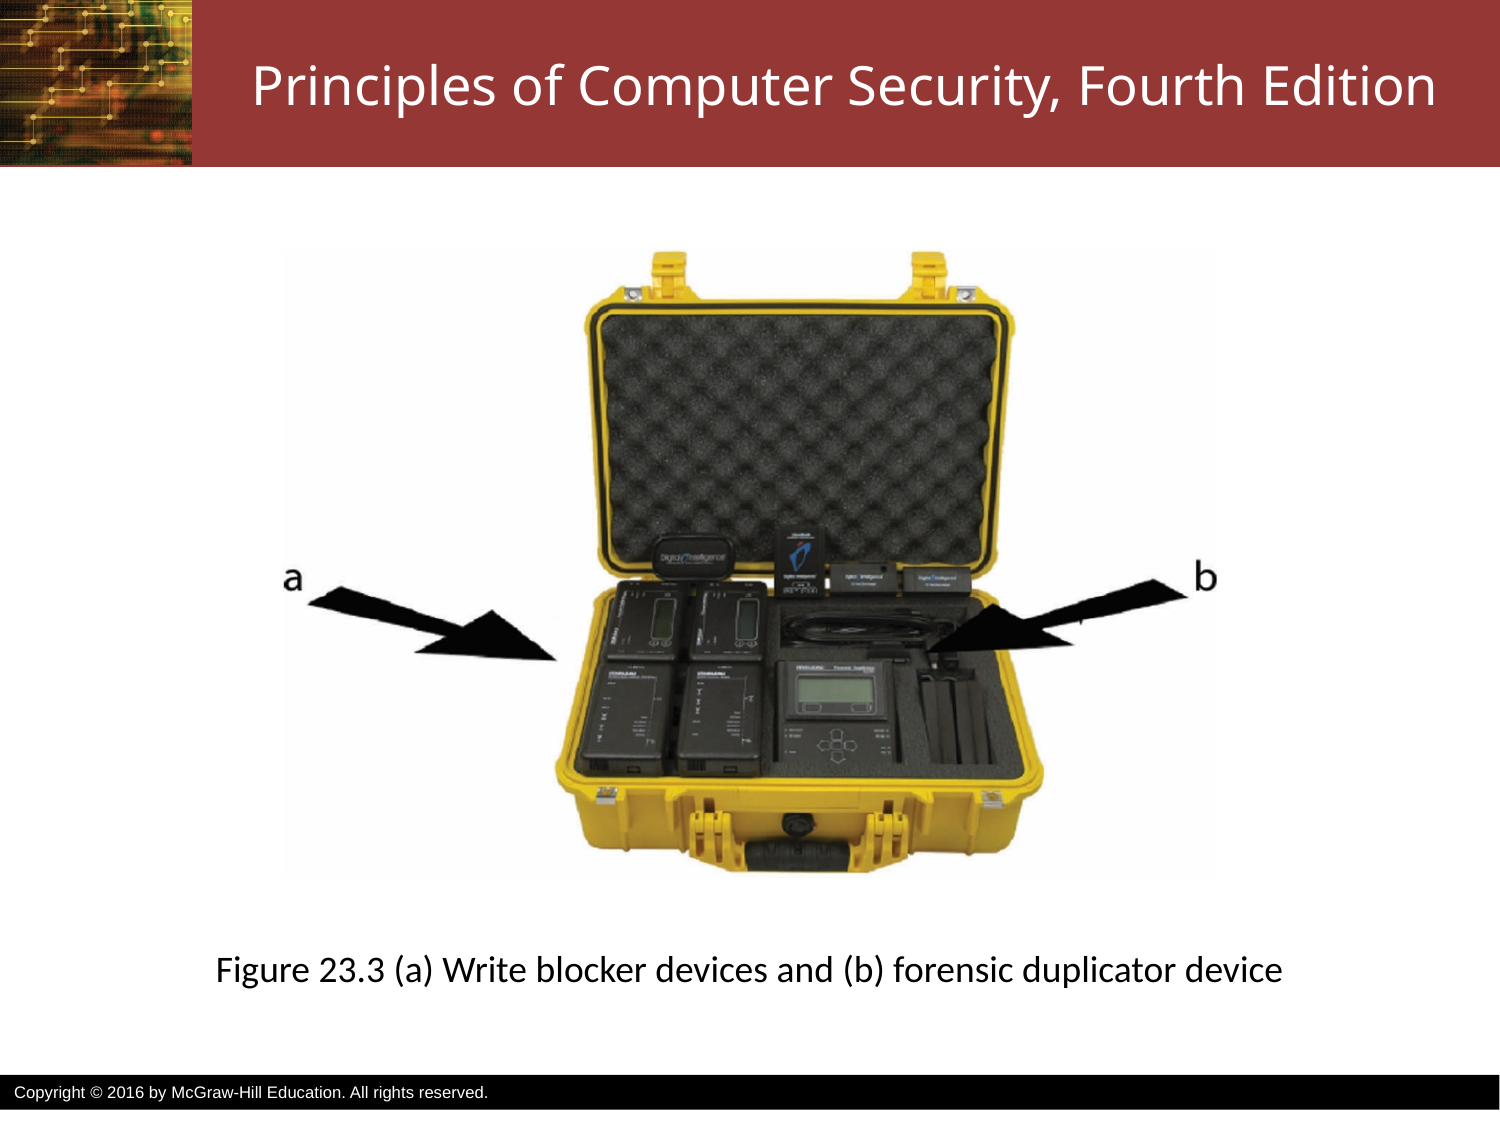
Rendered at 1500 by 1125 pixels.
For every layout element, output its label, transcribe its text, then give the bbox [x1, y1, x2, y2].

picture [283, 249, 1217, 880]
picture [0, 0, 192, 165]
list Figure 23.3 (a) Write blocker devices and (b) forensic duplicator device [99, 937, 1400, 1013]
